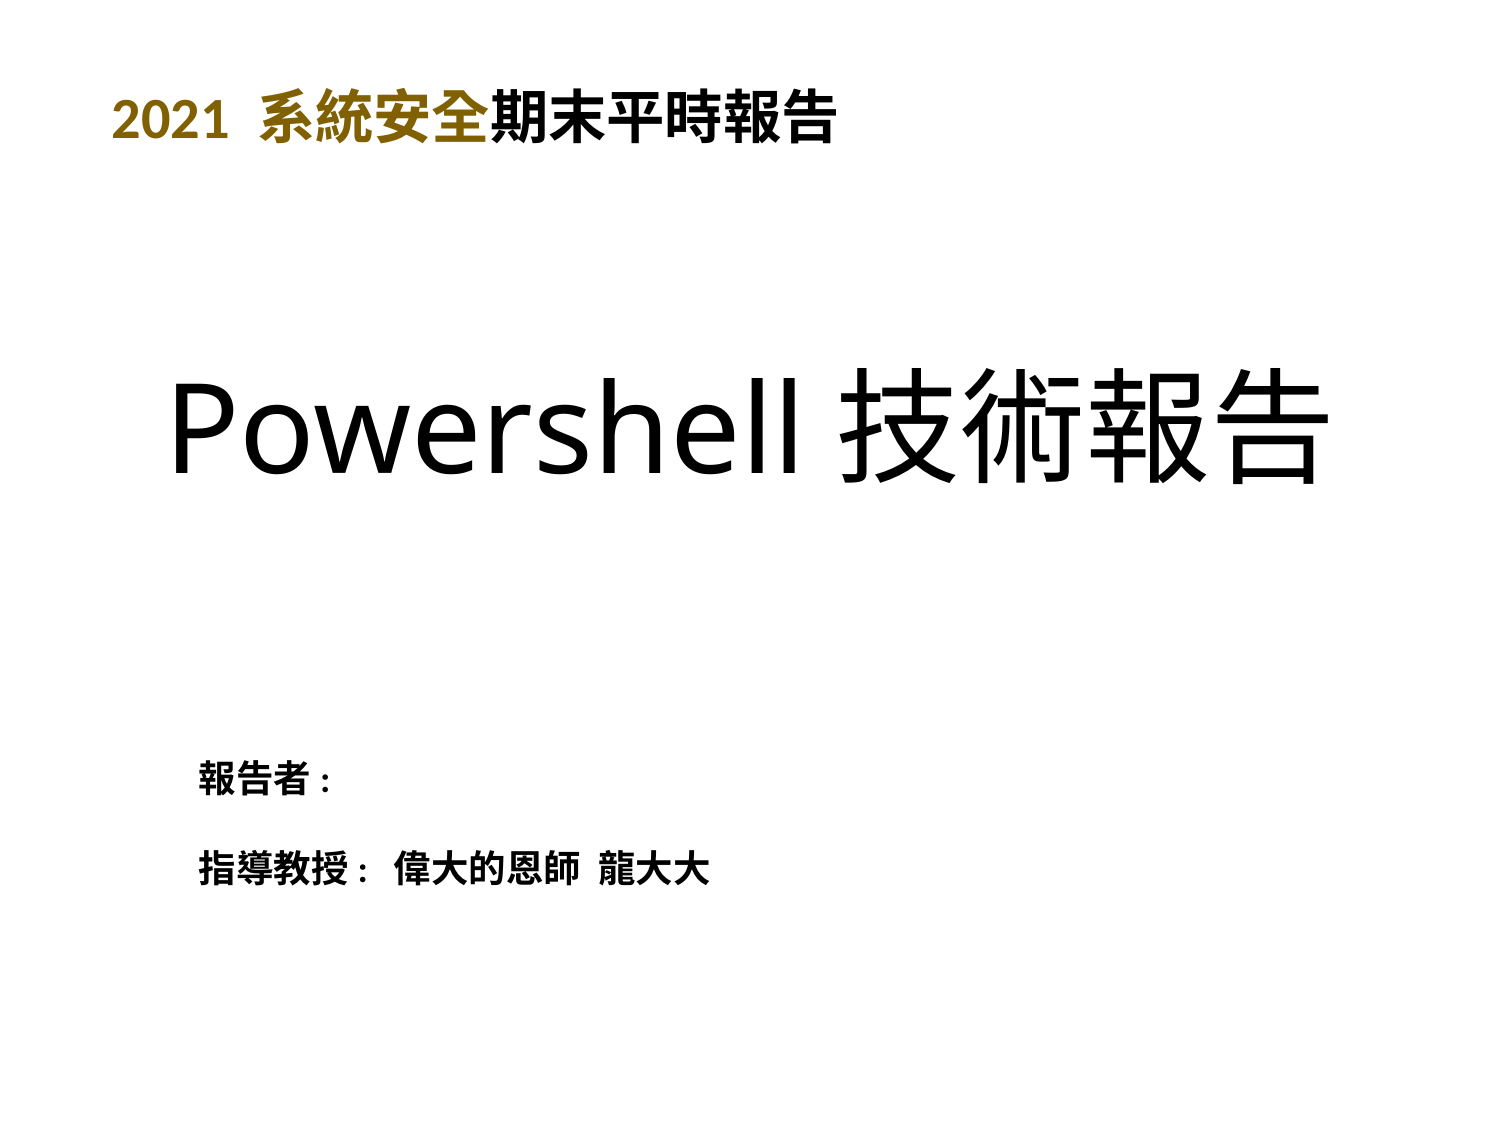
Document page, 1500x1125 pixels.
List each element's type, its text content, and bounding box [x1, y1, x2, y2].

text_box 報告者: 指導教授: 偉大的恩師 龍大大 [183, 747, 726, 898]
text_box 2021 系統安全期末平時報告 [97, 73, 855, 158]
title Powershell技術報告 [112, 184, 1388, 576]
